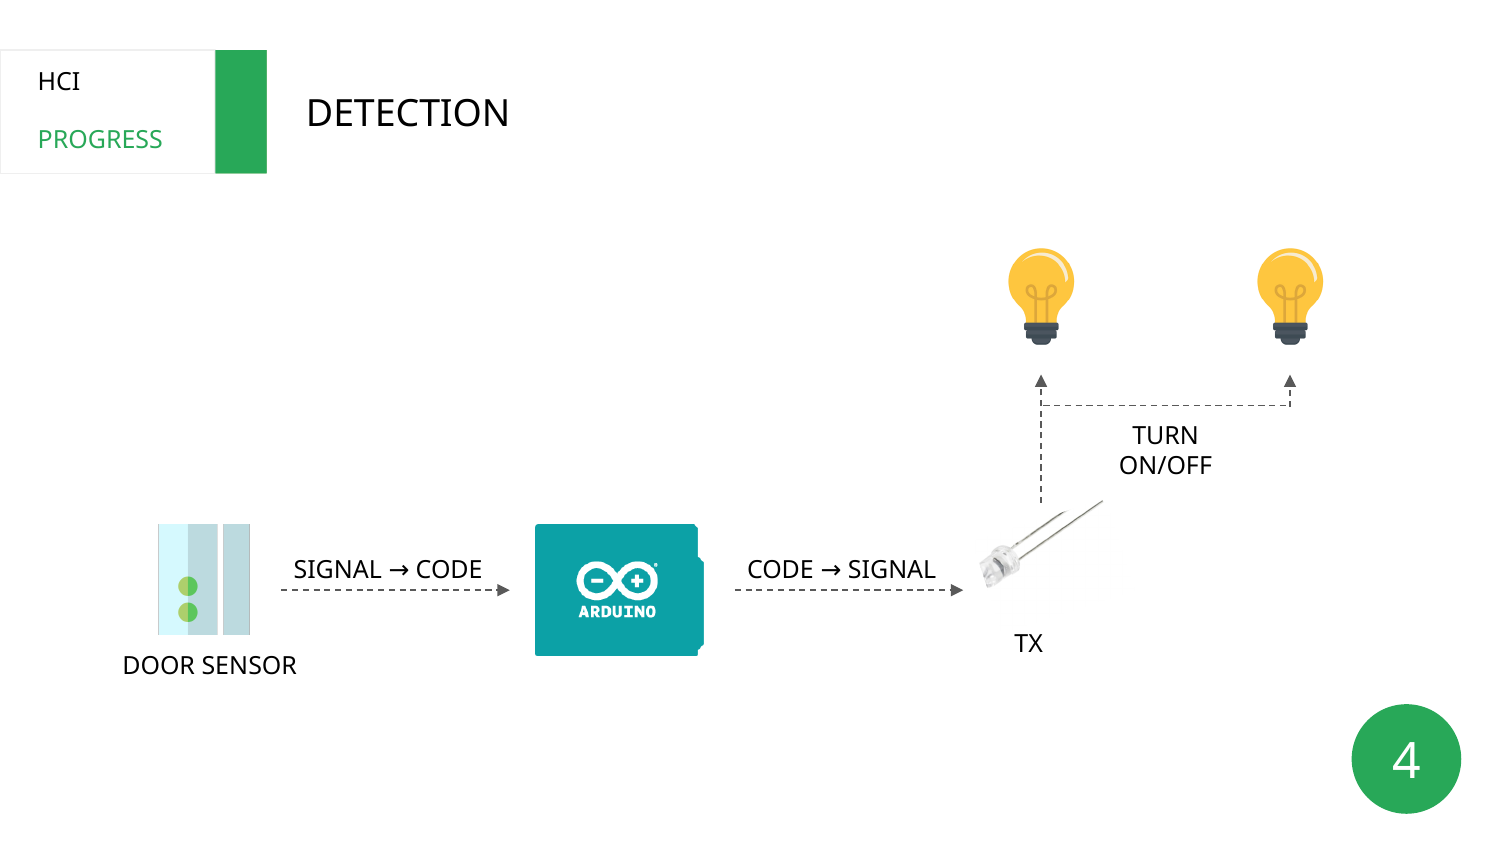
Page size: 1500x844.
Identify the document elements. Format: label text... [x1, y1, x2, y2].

text_box [215, 50, 267, 174]
text_box CODE → SIGNAL [720, 538, 964, 592]
text_box DETECTION [290, 73, 538, 162]
text_box HCI [22, 50, 215, 118]
picture [148, 524, 260, 635]
picture [1234, 240, 1345, 345]
picture [972, 498, 1134, 633]
text_box [0, 50, 215, 174]
text_box [290, 57, 586, 146]
text_box PROGRESS [22, 108, 192, 162]
text_box SIGNAL → CODE [266, 538, 510, 592]
text_box TX [907, 612, 1151, 666]
text_box 4 [1351, 704, 1462, 814]
text_box TURN ON/OFF [1068, 413, 1263, 459]
picture [534, 524, 704, 656]
picture [985, 240, 1097, 345]
text_box DOOR SENSOR [79, 634, 341, 688]
